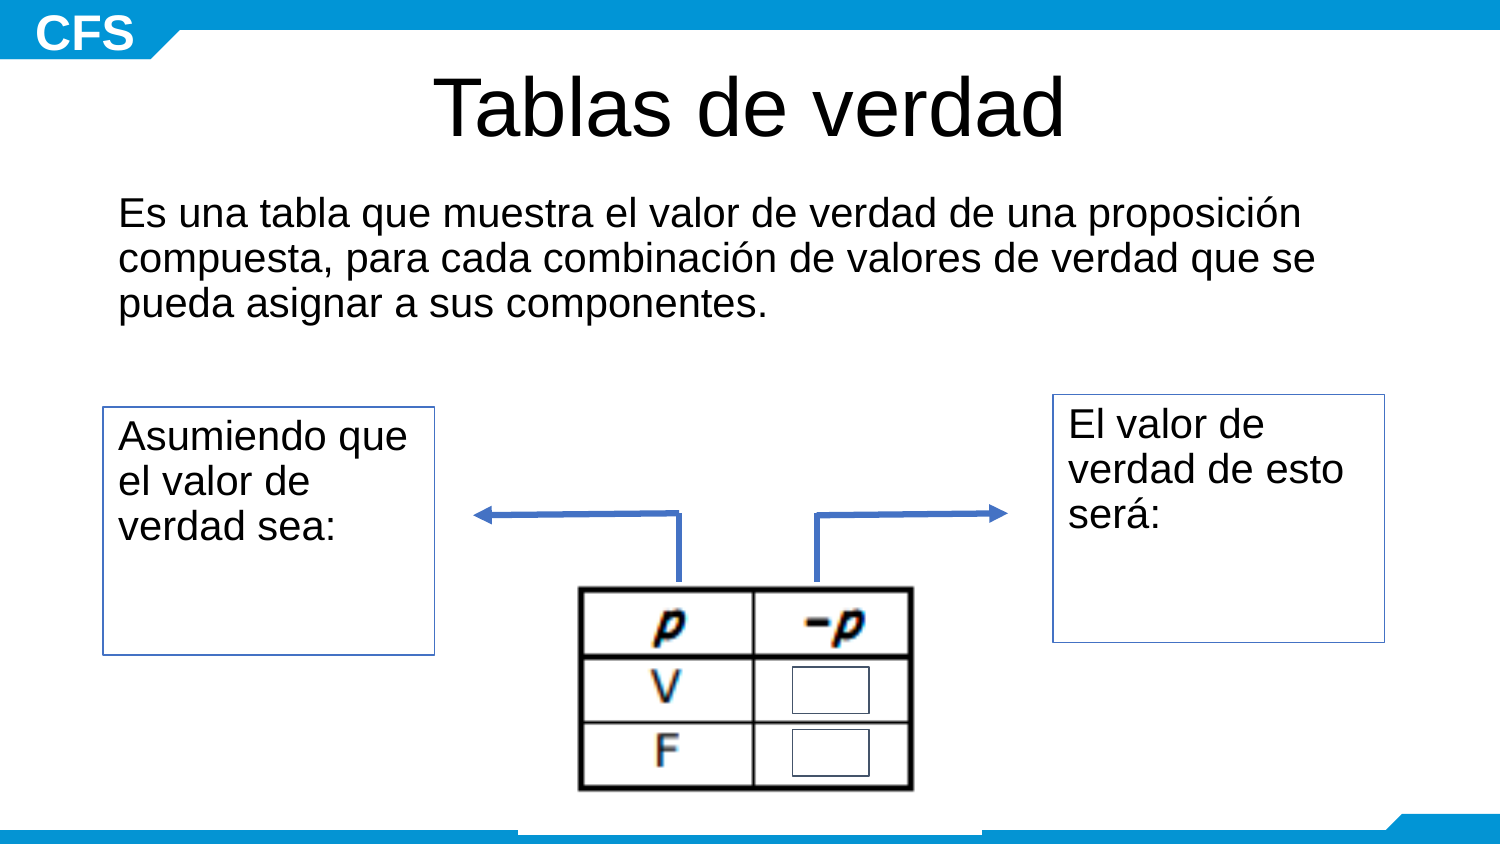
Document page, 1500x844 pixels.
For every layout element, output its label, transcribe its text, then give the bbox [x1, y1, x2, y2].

list Es una tabla que muestra el valor de verdad de una proposición compuesta, para cada combinación de valores de verdad que se pueda asignar a sus componentes. [103, 184, 1397, 383]
picture [518, 548, 982, 834]
list Asumiendo que el valor de verdad sea: [103, 407, 435, 655]
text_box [472, 512, 680, 516]
title Tablas de verdad [103, 33, 1397, 184]
list El valor de verdad de esto será: [1053, 394, 1385, 643]
